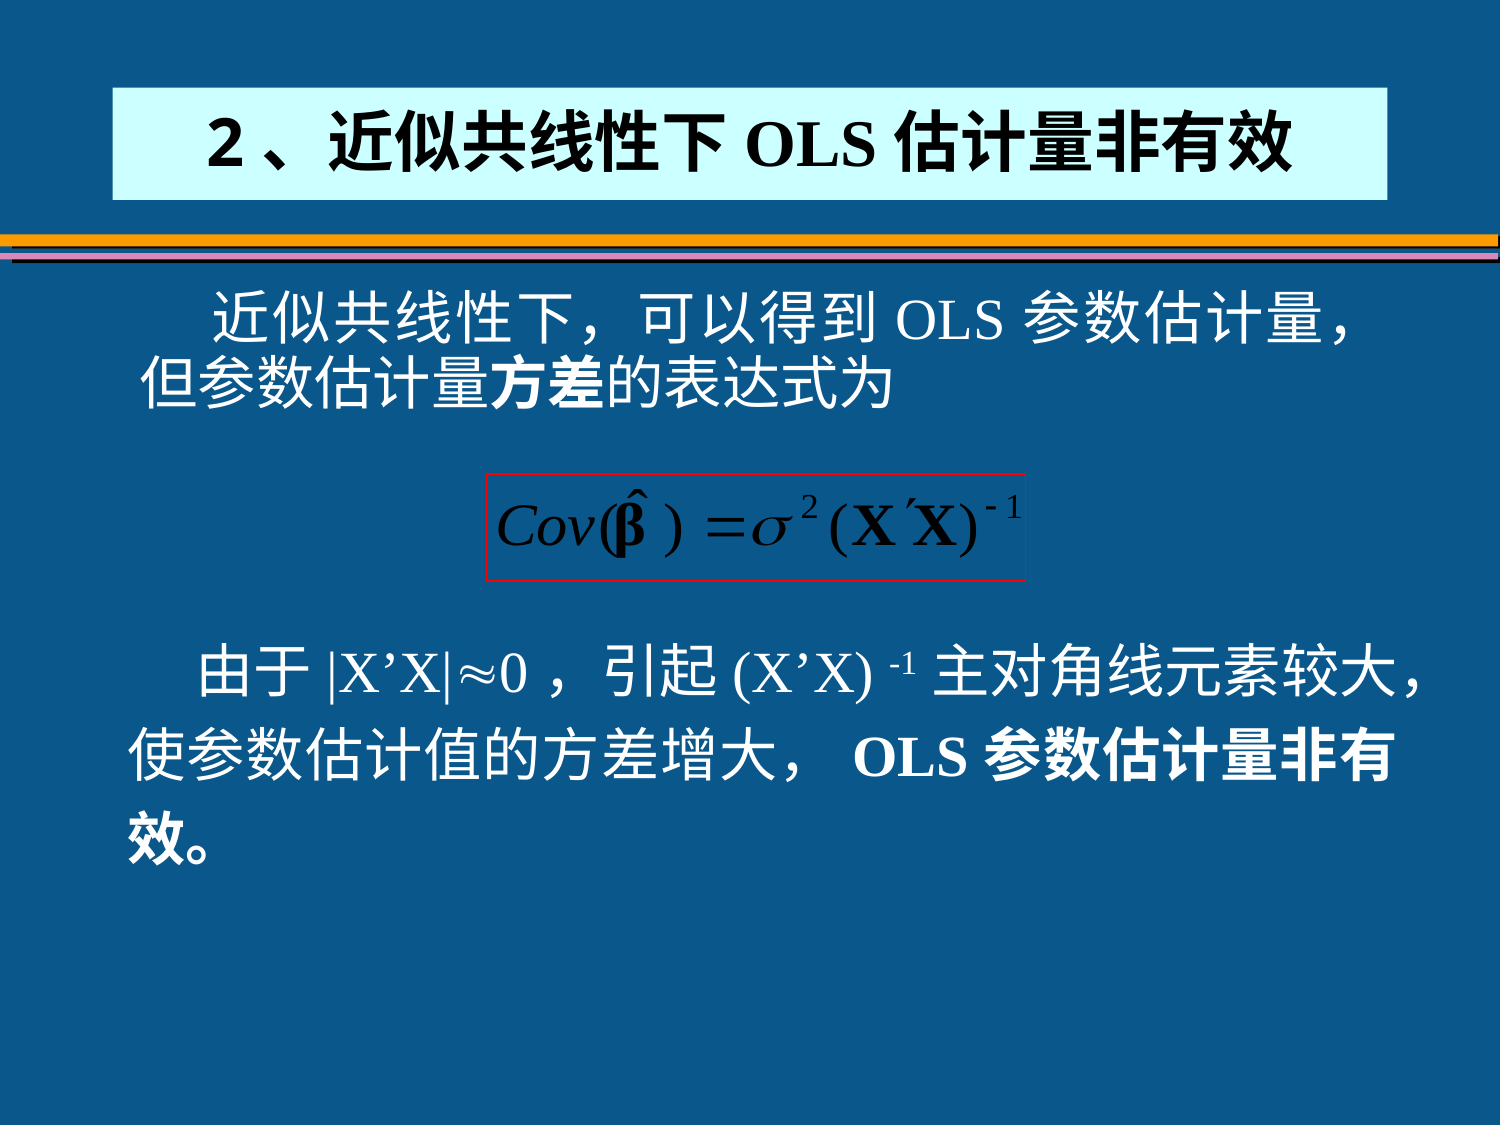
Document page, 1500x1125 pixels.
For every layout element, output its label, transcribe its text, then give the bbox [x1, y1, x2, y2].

picture [487, 474, 1025, 581]
text_box 由于|X’X|0，引起(X’X) -1主对角线元素较大，使参数估计值的方差增大，OLS参数估计量非有效。 [112, 612, 1413, 880]
title 2、近似共线性下OLS估计量非有效 [112, 87, 1388, 200]
list 近似共线性下，可以得到OLS参数估计量，但参数估计量方差的表达式为 [125, 275, 1400, 438]
